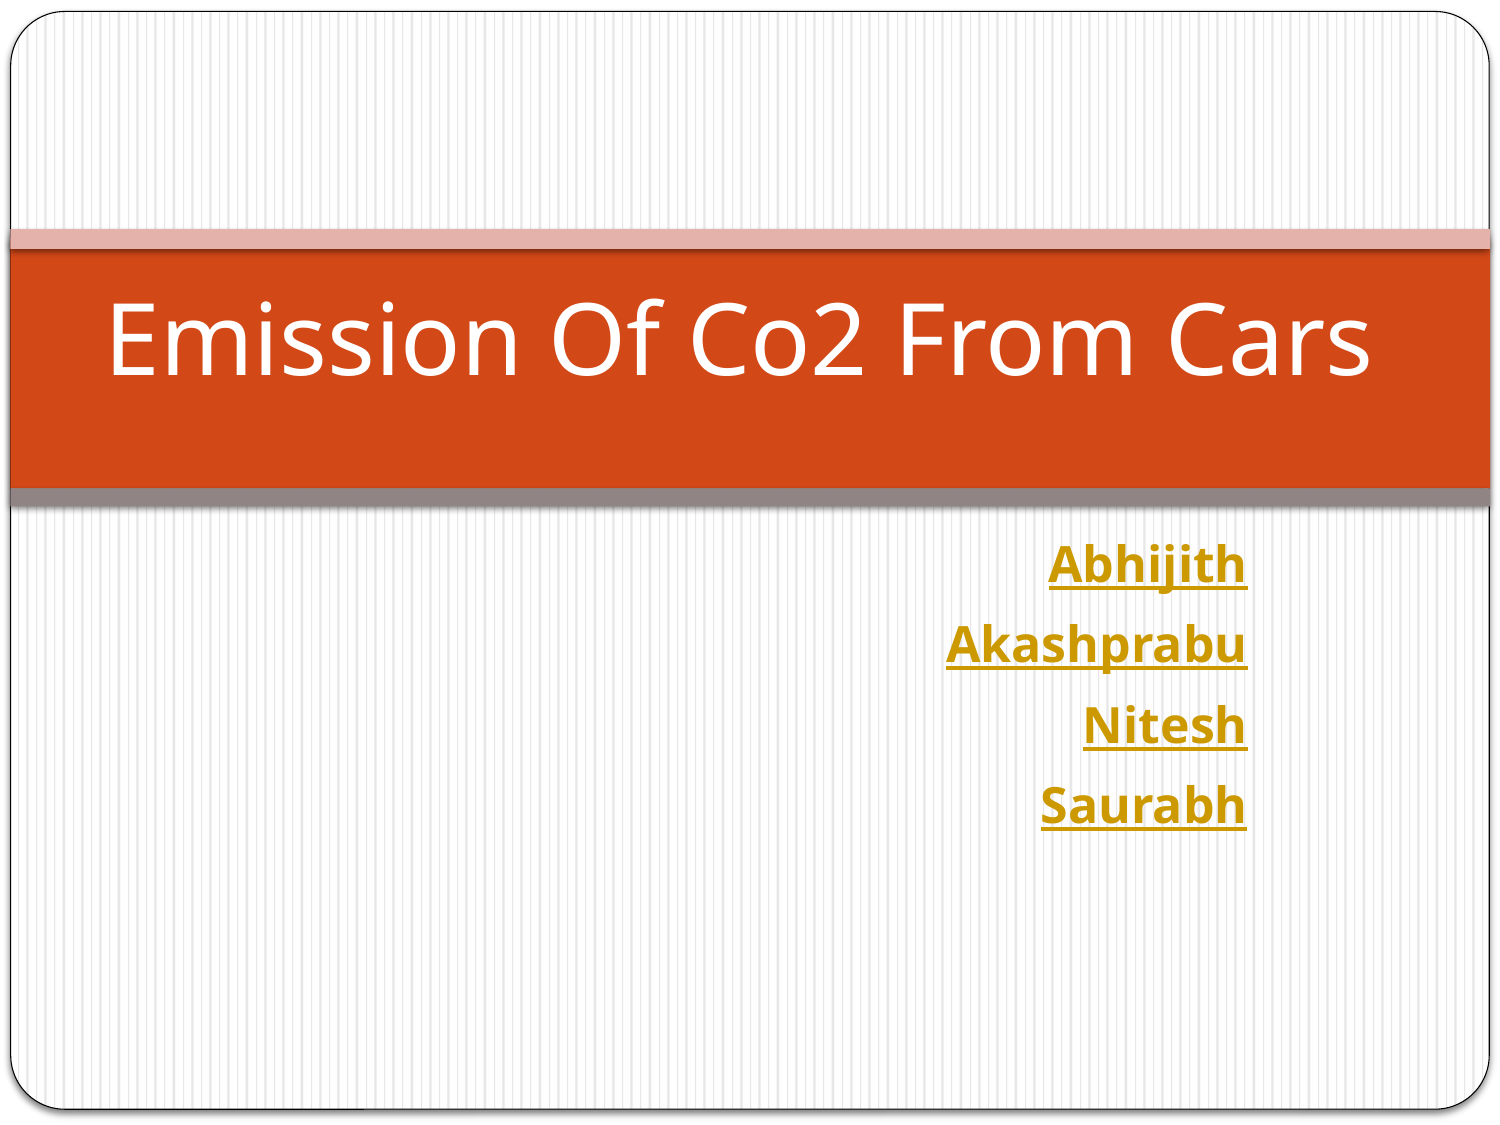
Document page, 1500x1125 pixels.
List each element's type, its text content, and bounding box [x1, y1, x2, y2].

subtitle Abhijith Akashprabu Nitesh Saurabh [212, 525, 1263, 788]
title Emission Of Co2 From Cars [64, 278, 1415, 521]
